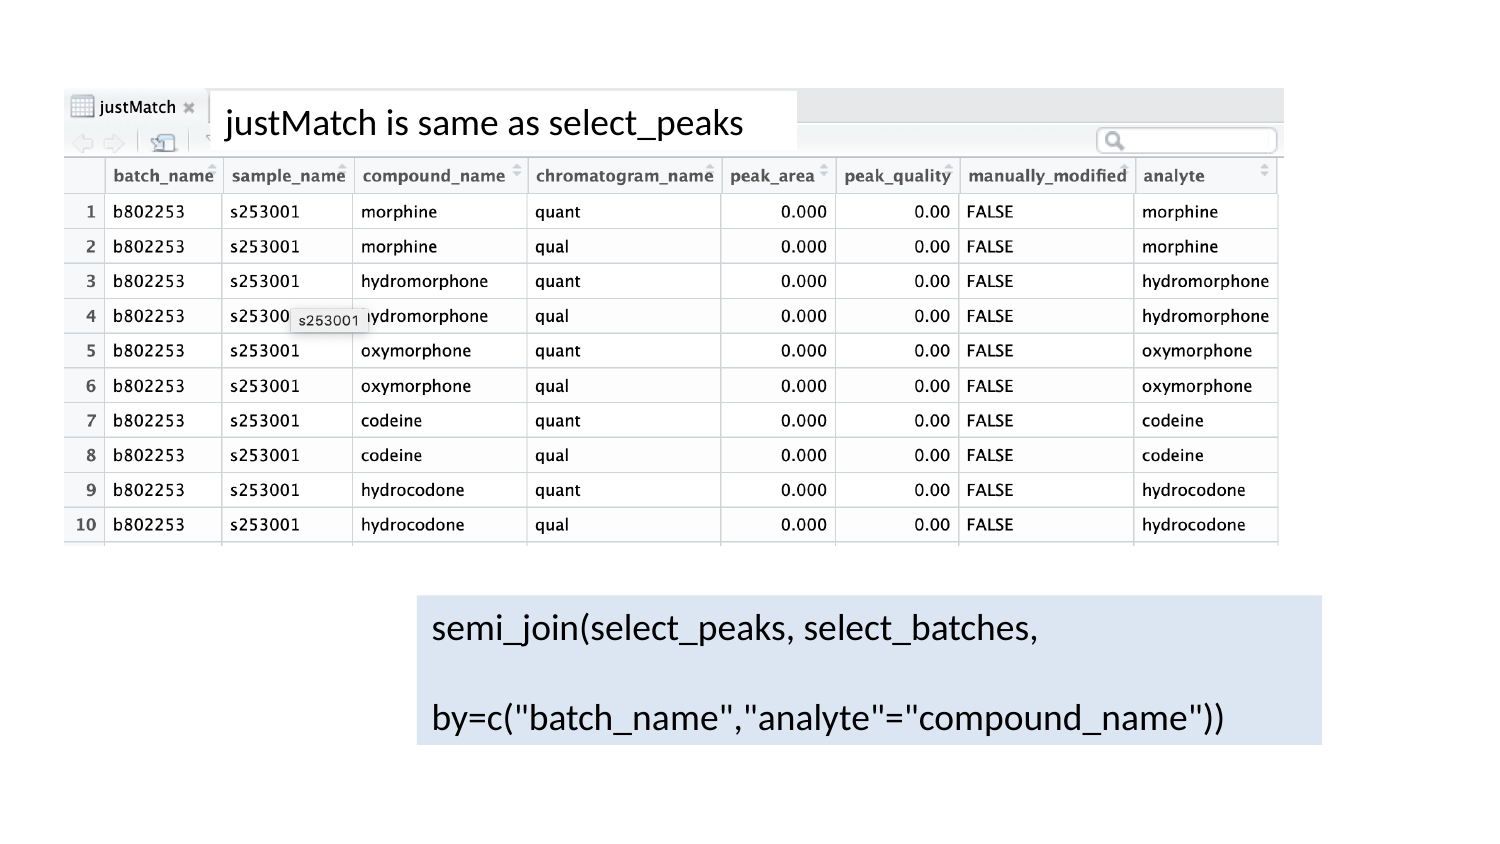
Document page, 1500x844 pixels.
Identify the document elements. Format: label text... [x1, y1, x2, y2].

picture [64, 88, 1284, 546]
text_box semi_join(select_peaks, select_batches, by=c("batch_name","analyte"="compound_name")) [416, 595, 1323, 745]
